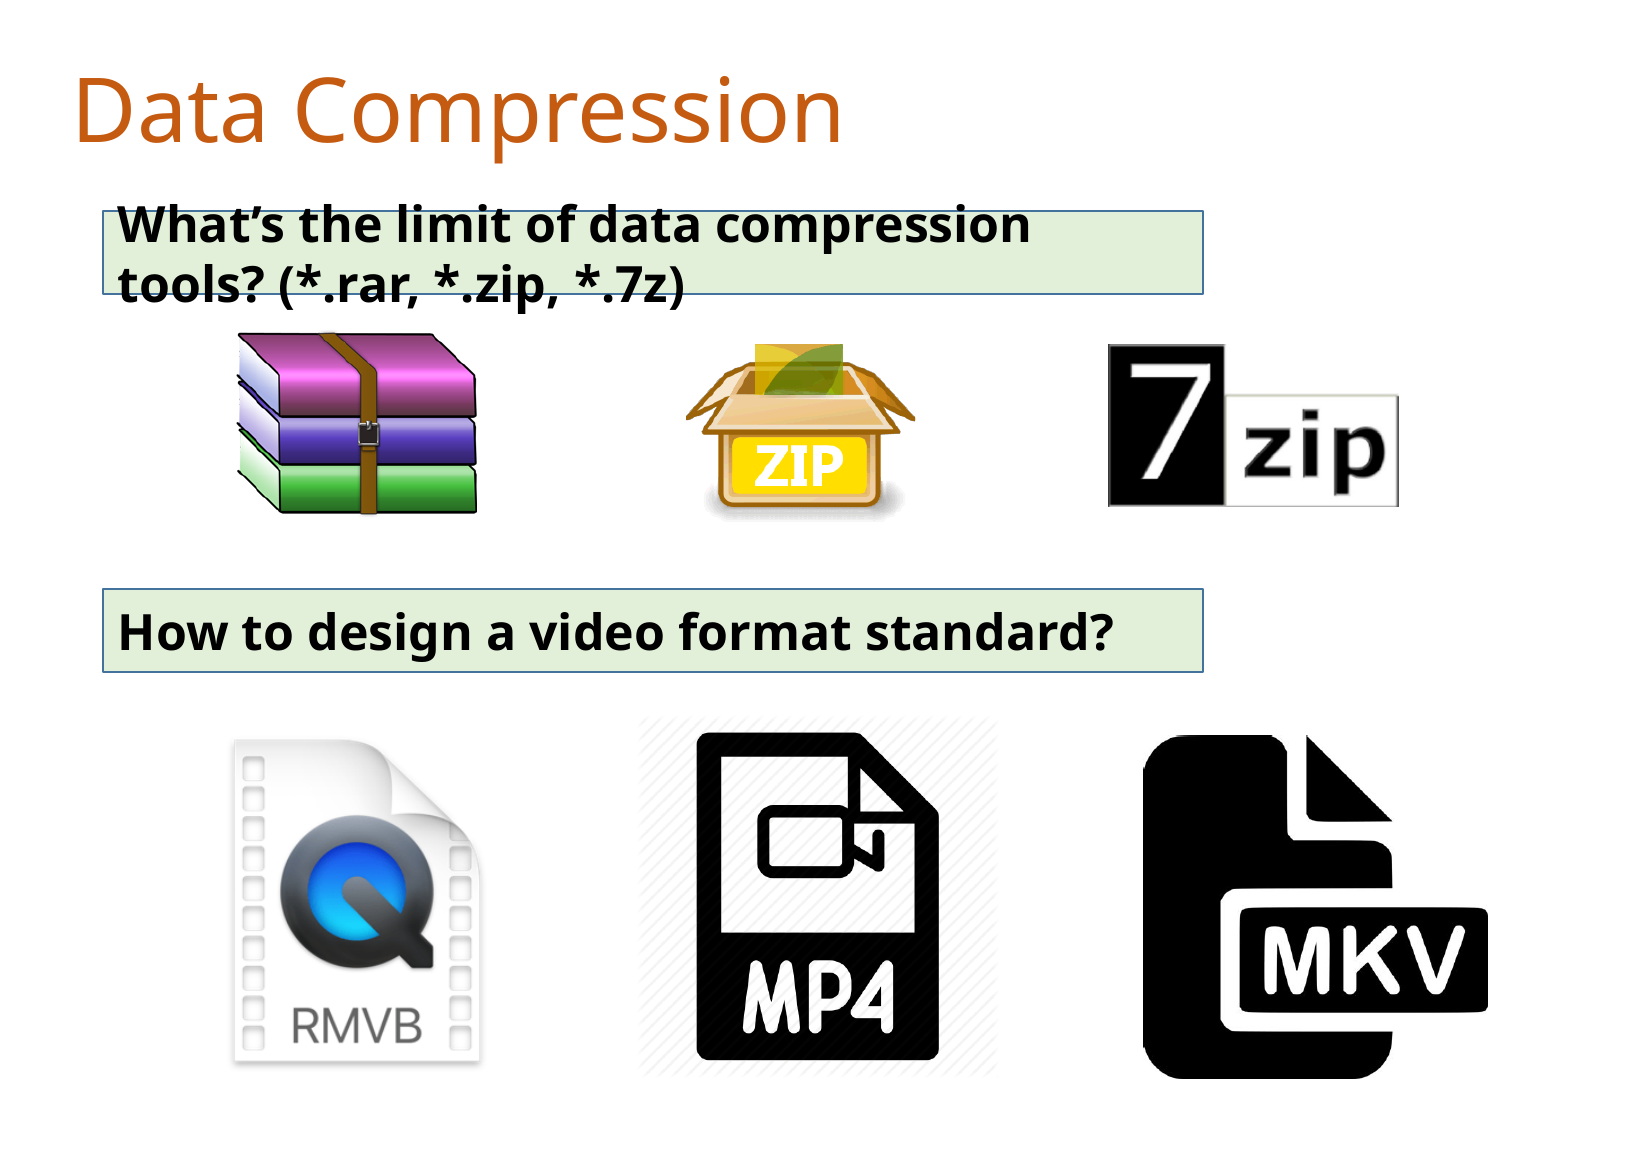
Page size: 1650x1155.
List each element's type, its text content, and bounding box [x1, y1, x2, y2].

text_box How to design a video format standard? [102, 588, 1204, 673]
picture [226, 735, 487, 1072]
picture [683, 310, 916, 543]
picture [635, 714, 999, 1078]
text_box Data Compression [57, 45, 1496, 221]
picture [234, 297, 479, 543]
text_box What’s the limit of data compression tools? (*.rar, *.zip, *.7z) [102, 210, 1204, 295]
picture [1143, 735, 1488, 1079]
picture [1108, 344, 1399, 507]
